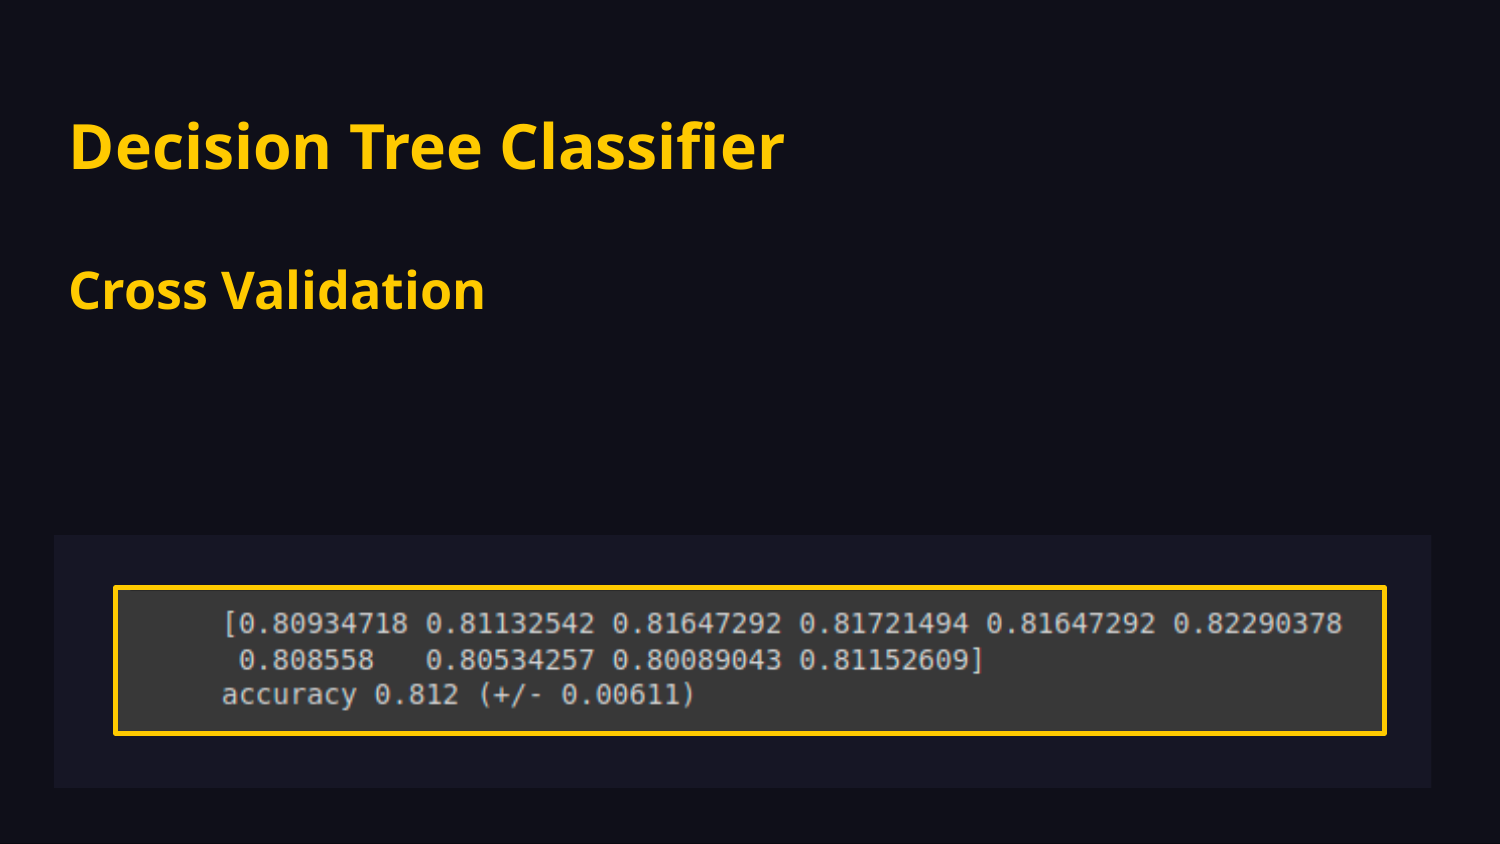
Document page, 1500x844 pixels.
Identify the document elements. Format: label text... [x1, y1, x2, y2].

title Decision Tree Classifier Cross Validation [53, 92, 1398, 510]
picture [117, 589, 1383, 732]
